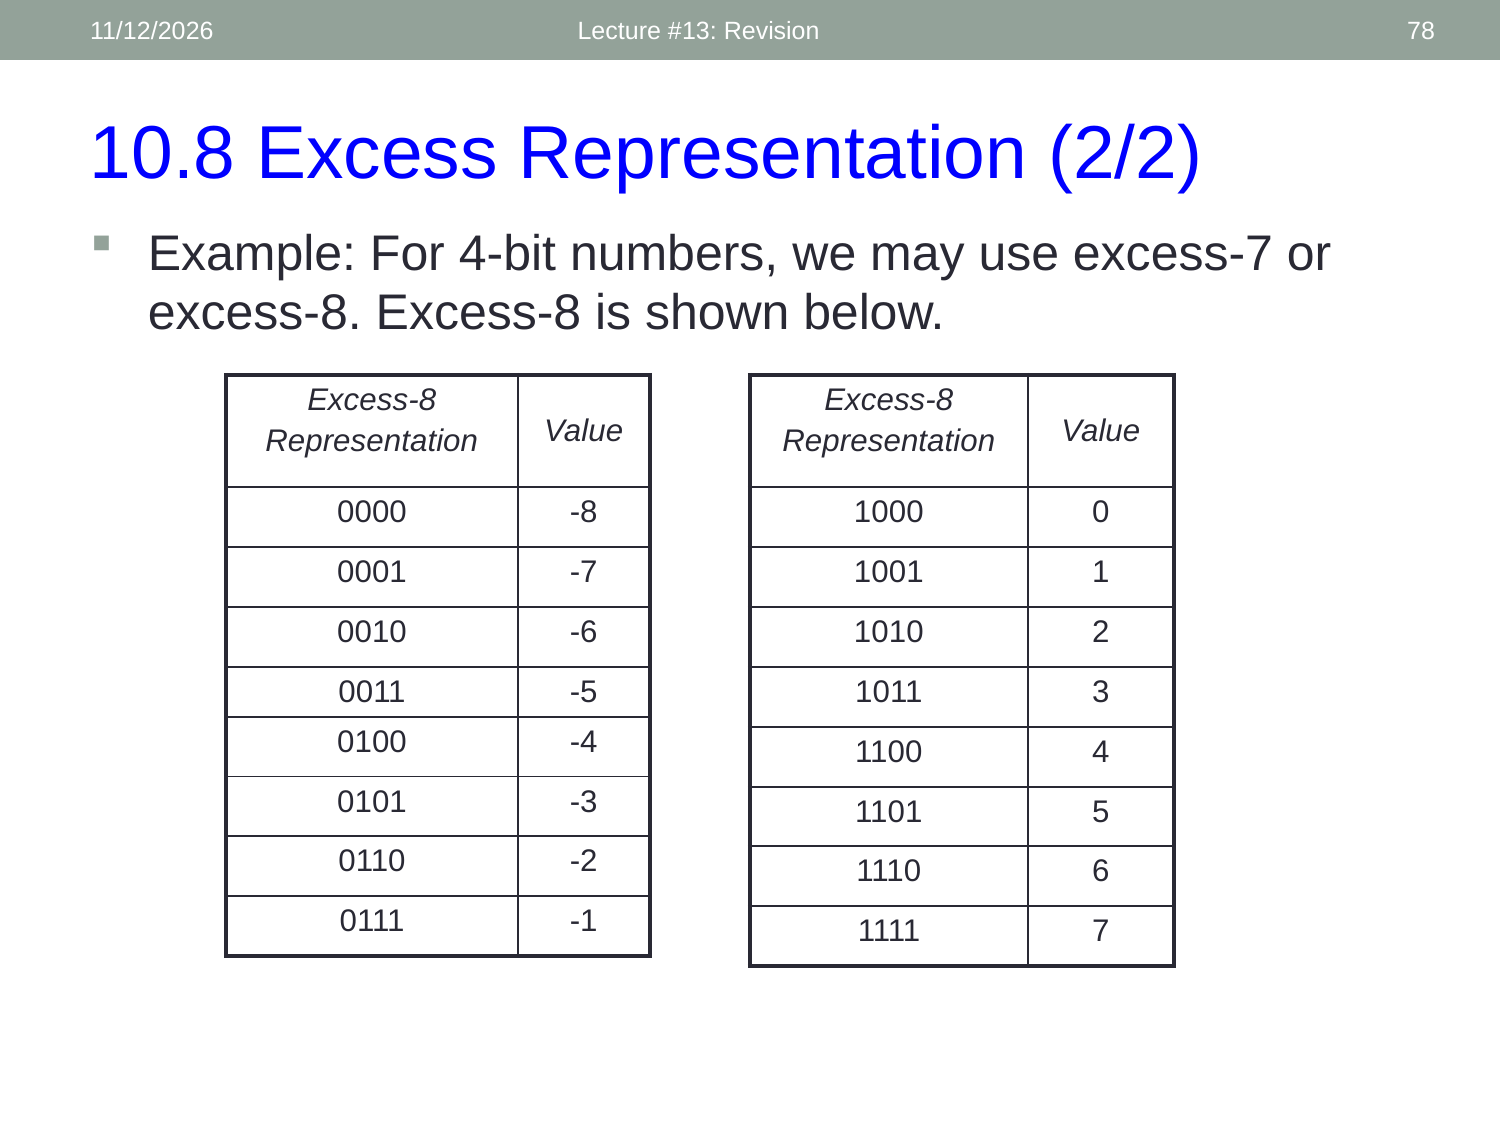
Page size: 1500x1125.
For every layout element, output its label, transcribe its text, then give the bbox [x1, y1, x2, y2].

table_cell -7 [519, 548, 648, 606]
table_header Value [1029, 377, 1172, 486]
table_cell 0001 [228, 548, 517, 606]
table_cell 1011 [752, 668, 1027, 726]
table_cell 1111 [752, 907, 1027, 964]
table_cell 1000 [752, 488, 1027, 546]
table_cell -3 [519, 777, 648, 835]
table_cell 0111 [228, 897, 517, 954]
table_cell -8 [519, 488, 648, 546]
table_cell 0011 [228, 668, 517, 716]
table_cell 5 [1029, 788, 1172, 845]
table_cell -6 [519, 608, 648, 666]
table_cell 1101 [752, 788, 1027, 845]
slide_number 78 [1308, 3, 1450, 57]
table_cell 6 [1029, 847, 1172, 905]
table_cell 1001 [752, 548, 1027, 606]
table_cell 2 [1029, 608, 1172, 666]
table_cell 1 [1029, 548, 1172, 606]
table_cell -5 [519, 668, 648, 716]
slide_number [75, 3, 550, 57]
table_cell -1 [519, 897, 648, 954]
table_cell 3 [1029, 668, 1172, 726]
table_cell 0000 [228, 488, 517, 546]
text_box Example: For 4-bit numbers, we may use excess-7 or excess-8. Excess-8 is shown below. [74, 212, 1425, 375]
table_cell 0110 [228, 837, 517, 895]
table_cell 0010 [228, 608, 517, 666]
table_cell 4 [1029, 728, 1172, 786]
table_cell 1100 [752, 728, 1027, 786]
table_cell 0 [1029, 488, 1172, 546]
table_cell -2 [519, 837, 648, 895]
table_header Value [519, 377, 648, 486]
table_cell 1110 [752, 847, 1027, 905]
text_box 10.8 Excess Representation (2/2) [74, 96, 1425, 202]
table_cell 7 [1029, 907, 1172, 964]
table_cell 0101 [228, 777, 517, 835]
table_header Excess-8 Representation [228, 377, 517, 486]
table_cell 0100 [228, 718, 517, 776]
table_header Excess-8 Representation [752, 377, 1027, 486]
table_cell -4 [519, 718, 648, 776]
footer Lecture #13: Revision [562, 3, 1238, 57]
table_cell 1010 [752, 608, 1027, 666]
